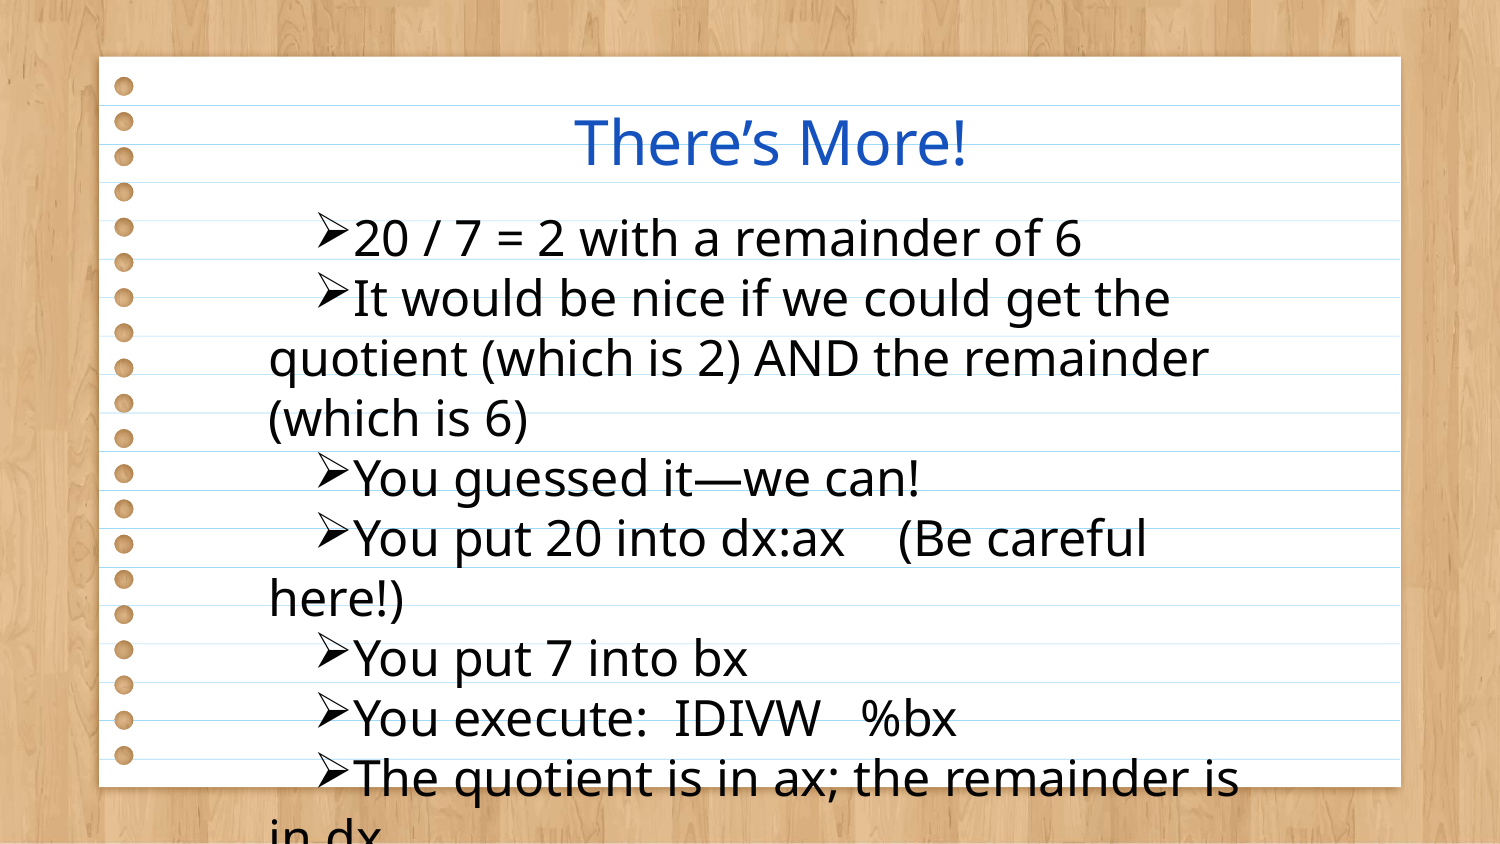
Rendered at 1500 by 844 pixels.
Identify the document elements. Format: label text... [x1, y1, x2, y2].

picture [0, 0, 1500, 844]
subtitle 20 / 7 = 2 with a remainder of 6 It would be nice if we could get the quotient (which is 2) AND the remainder (which is 6) You guessed it—we can! You put 20 into dx:ax (Be careful here!) You put 7 into bx You execute: IDIVW %bx The quotient is in ax; the remainder is in dx [215, 192, 1285, 733]
title There’s More! [153, 87, 1390, 192]
